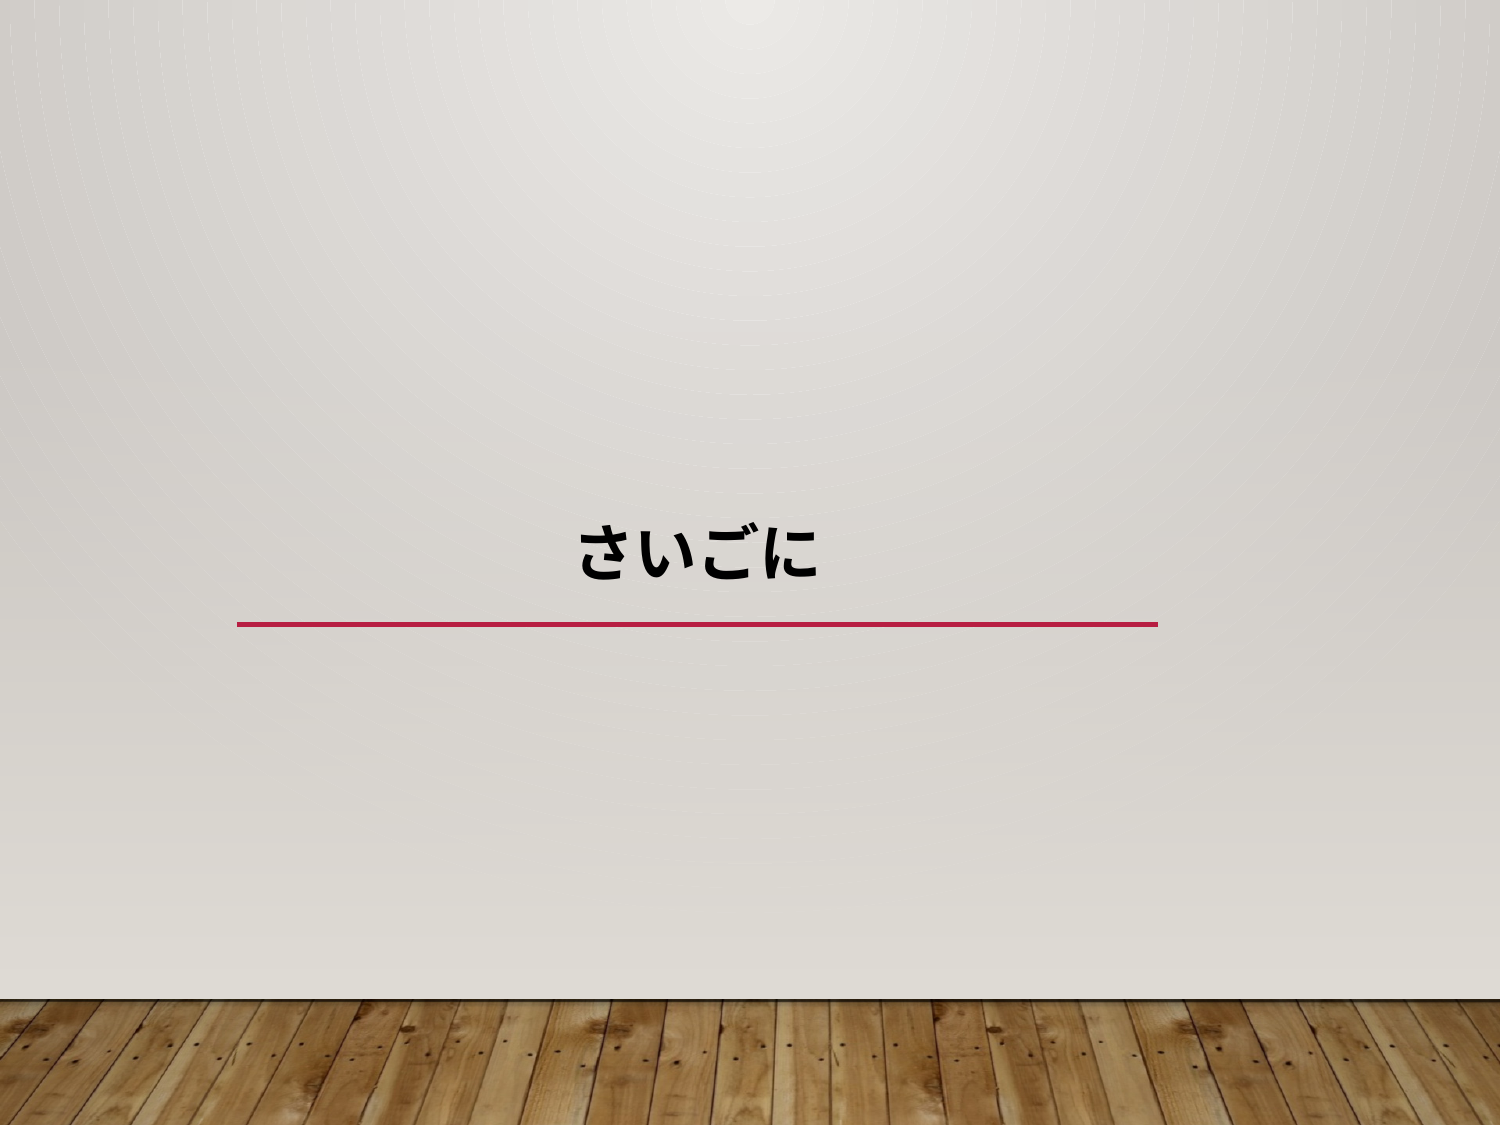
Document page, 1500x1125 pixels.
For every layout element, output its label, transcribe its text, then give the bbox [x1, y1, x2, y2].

picture [0, 999, 1500, 1125]
title さいごに [236, 288, 1159, 598]
